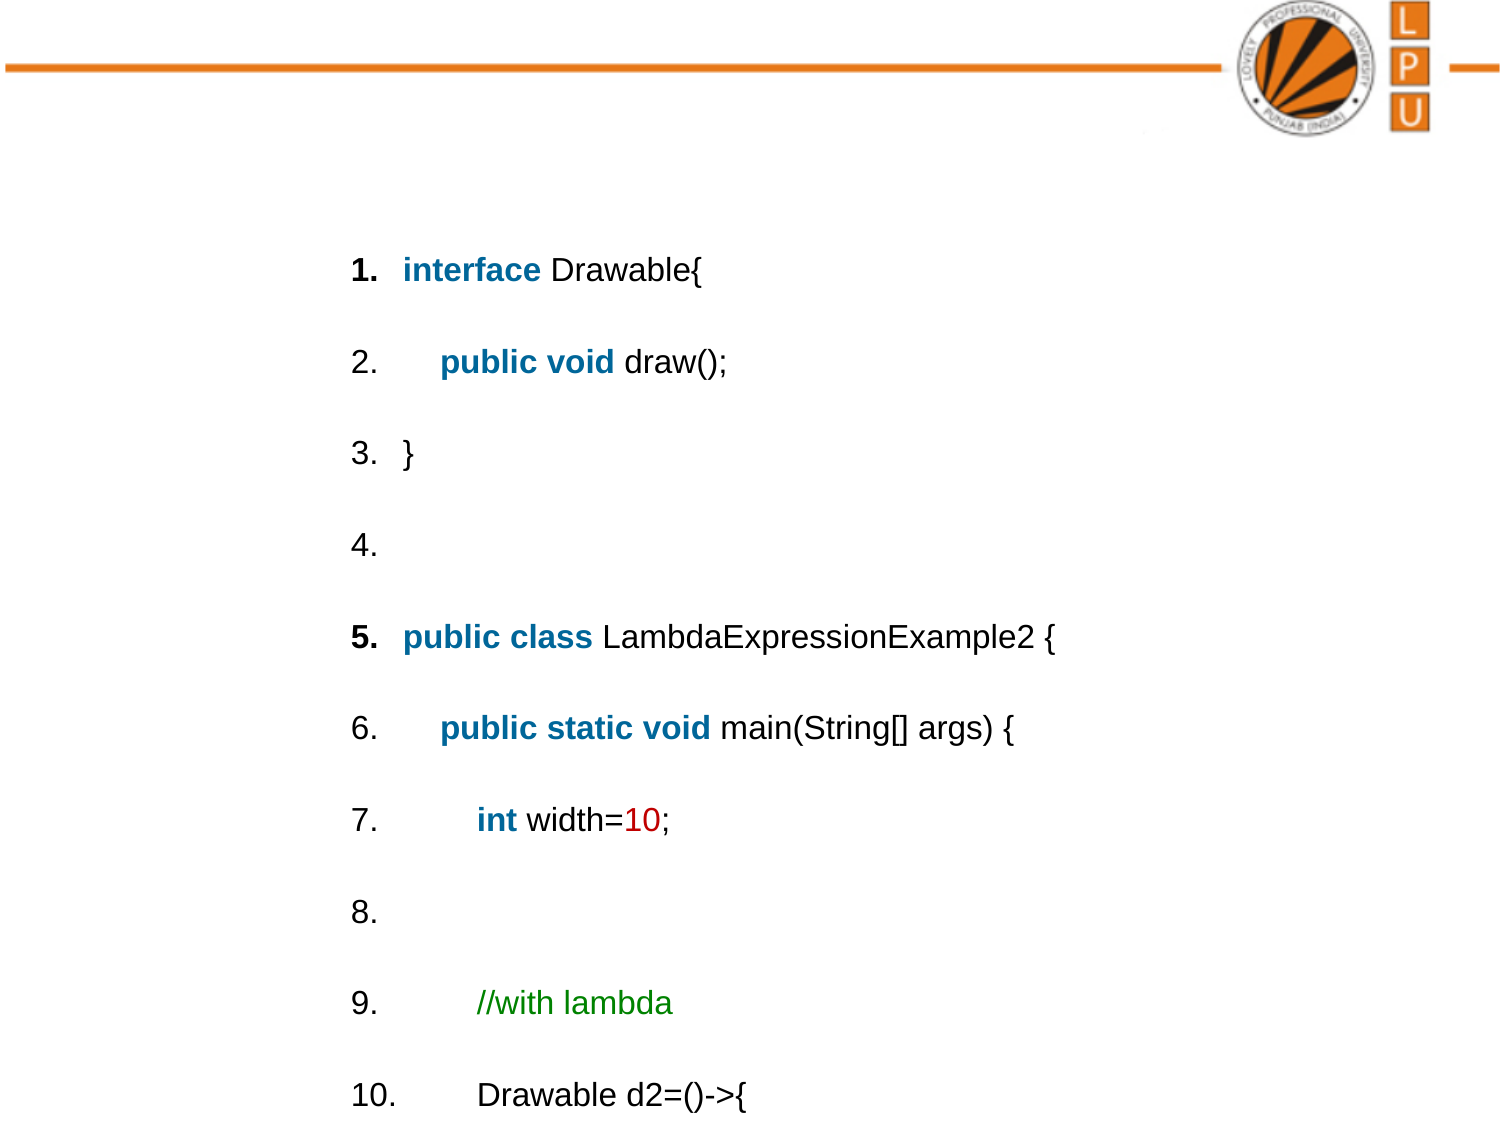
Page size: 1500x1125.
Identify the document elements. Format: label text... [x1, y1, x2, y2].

text_box interface Drawable{ public void draw(); } public class LambdaExpressionExample2 { public static void main(String[] args) { int width=10; //with lambda Drawable d2=()->{ System.out.println("Drawing "+width); }; d2.draw(); } } [320, 189, 1091, 1125]
picture [5, 0, 1500, 155]
